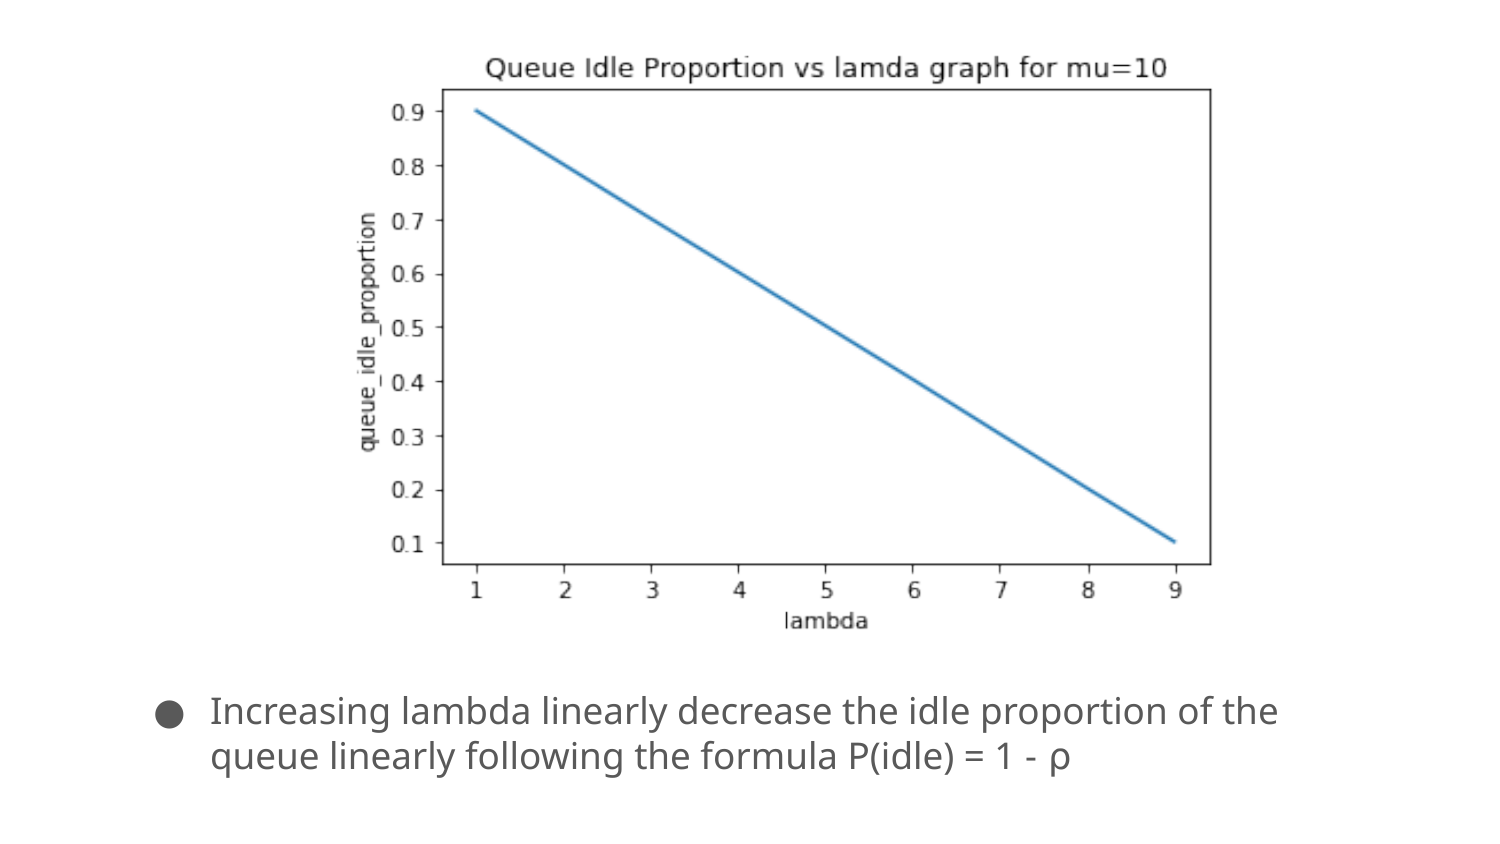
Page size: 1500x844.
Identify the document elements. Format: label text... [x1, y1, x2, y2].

picture [339, 41, 1225, 647]
list Increasing lambda linearly decrease the idle proportion of the queue linearly following the formula P(idle) = 1 - ⍴ρρ [118, 628, 1382, 793]
